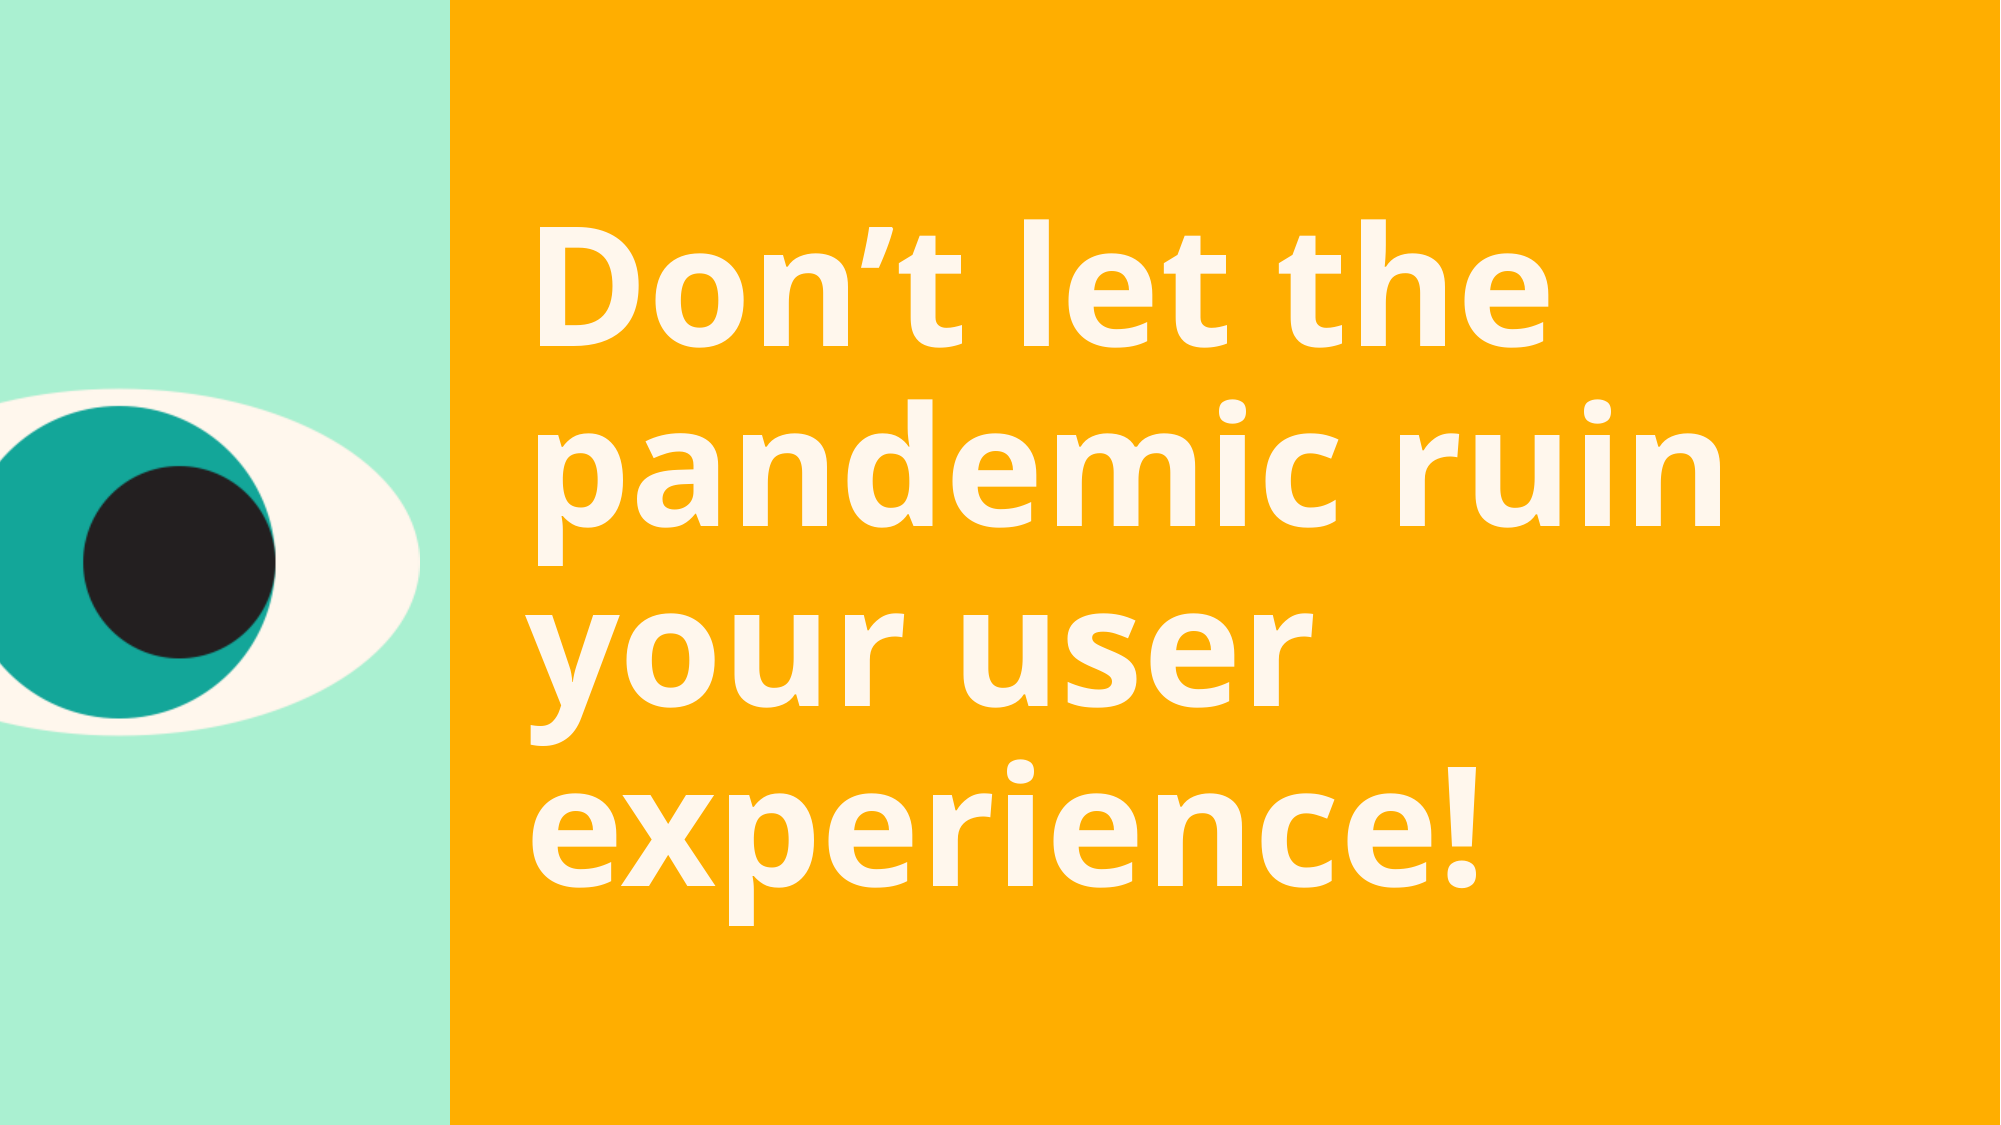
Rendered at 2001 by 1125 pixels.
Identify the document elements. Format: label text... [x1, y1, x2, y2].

picture [0, 262, 420, 863]
title Don’t let the pandemic ruin your user experience! [450, 60, 2000, 1065]
